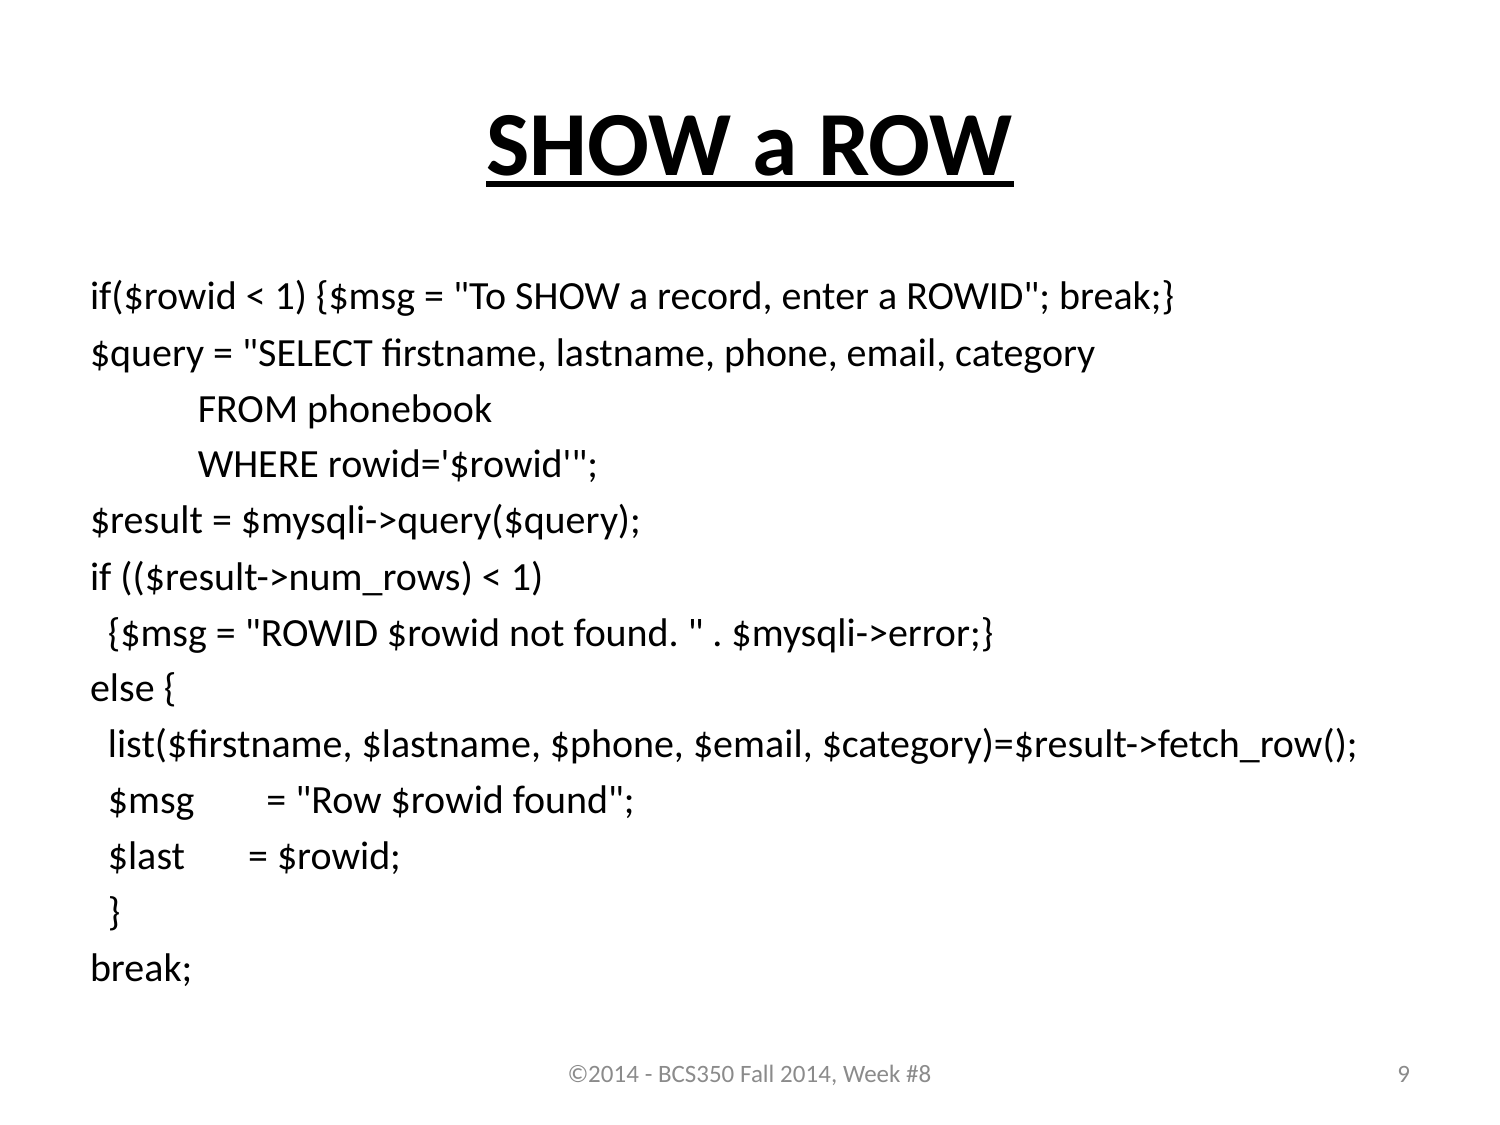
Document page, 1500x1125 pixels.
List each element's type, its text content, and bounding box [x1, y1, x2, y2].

list if($rowid < 1) {$msg = "To SHOW a record, enter a ROWID"; break;} $query = "SELECT firstname, lastname, phone, email, category FROM phonebook WHERE rowid='$rowid'"; $result = $mysqli->query($query); if (($result->num_rows) < 1) {$msg = "ROWID $rowid not found. " . $mysqli->error;} else { list($firstname, $lastname, $phone, $email, $category)=$result->fetch_row(); $msg = "Row $rowid found"; $last = $rowid; } break; [75, 262, 1438, 1005]
title SHOW a ROW [75, 45, 1425, 233]
footer ©2014 - BCS350 Fall 2014, Week #8 [512, 1042, 988, 1103]
slide_number 9 [1074, 1042, 1425, 1103]
